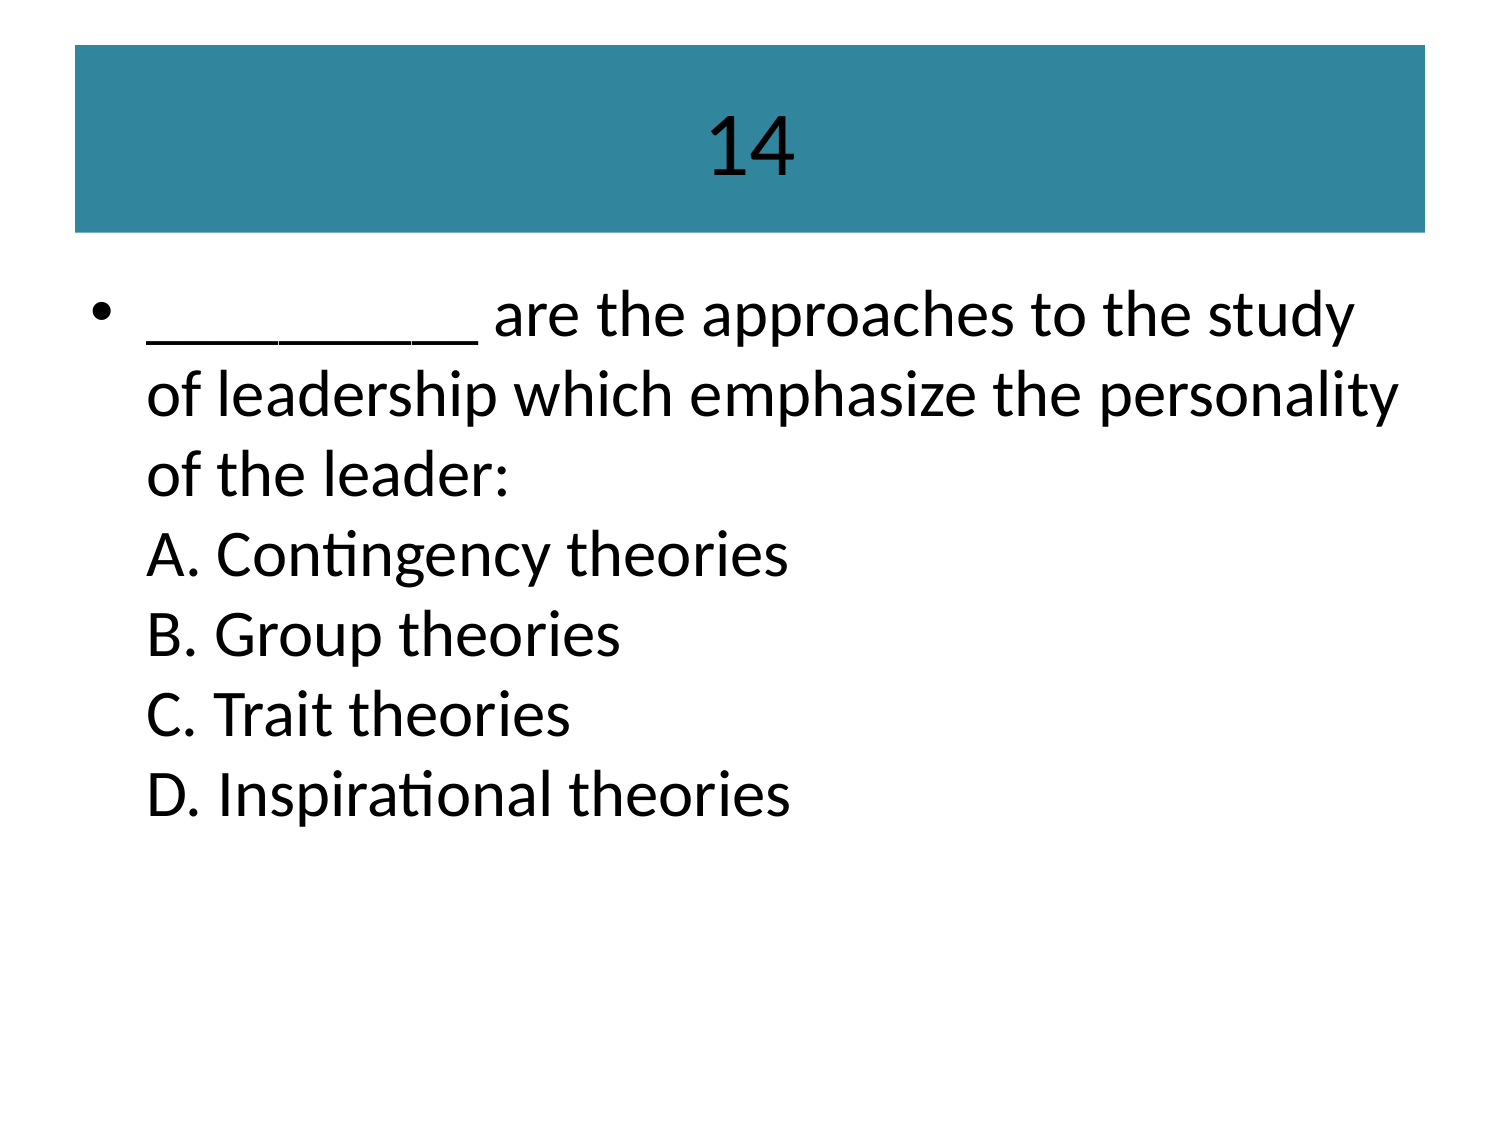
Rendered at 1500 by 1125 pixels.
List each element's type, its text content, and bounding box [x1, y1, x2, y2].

list __________ are the approaches to the study of leadership which emphasize the personality of the leader: A. Contingency theories B. Group theories C. Trait theories D. Inspirational theories [75, 262, 1425, 1005]
title 14 [75, 45, 1425, 233]
